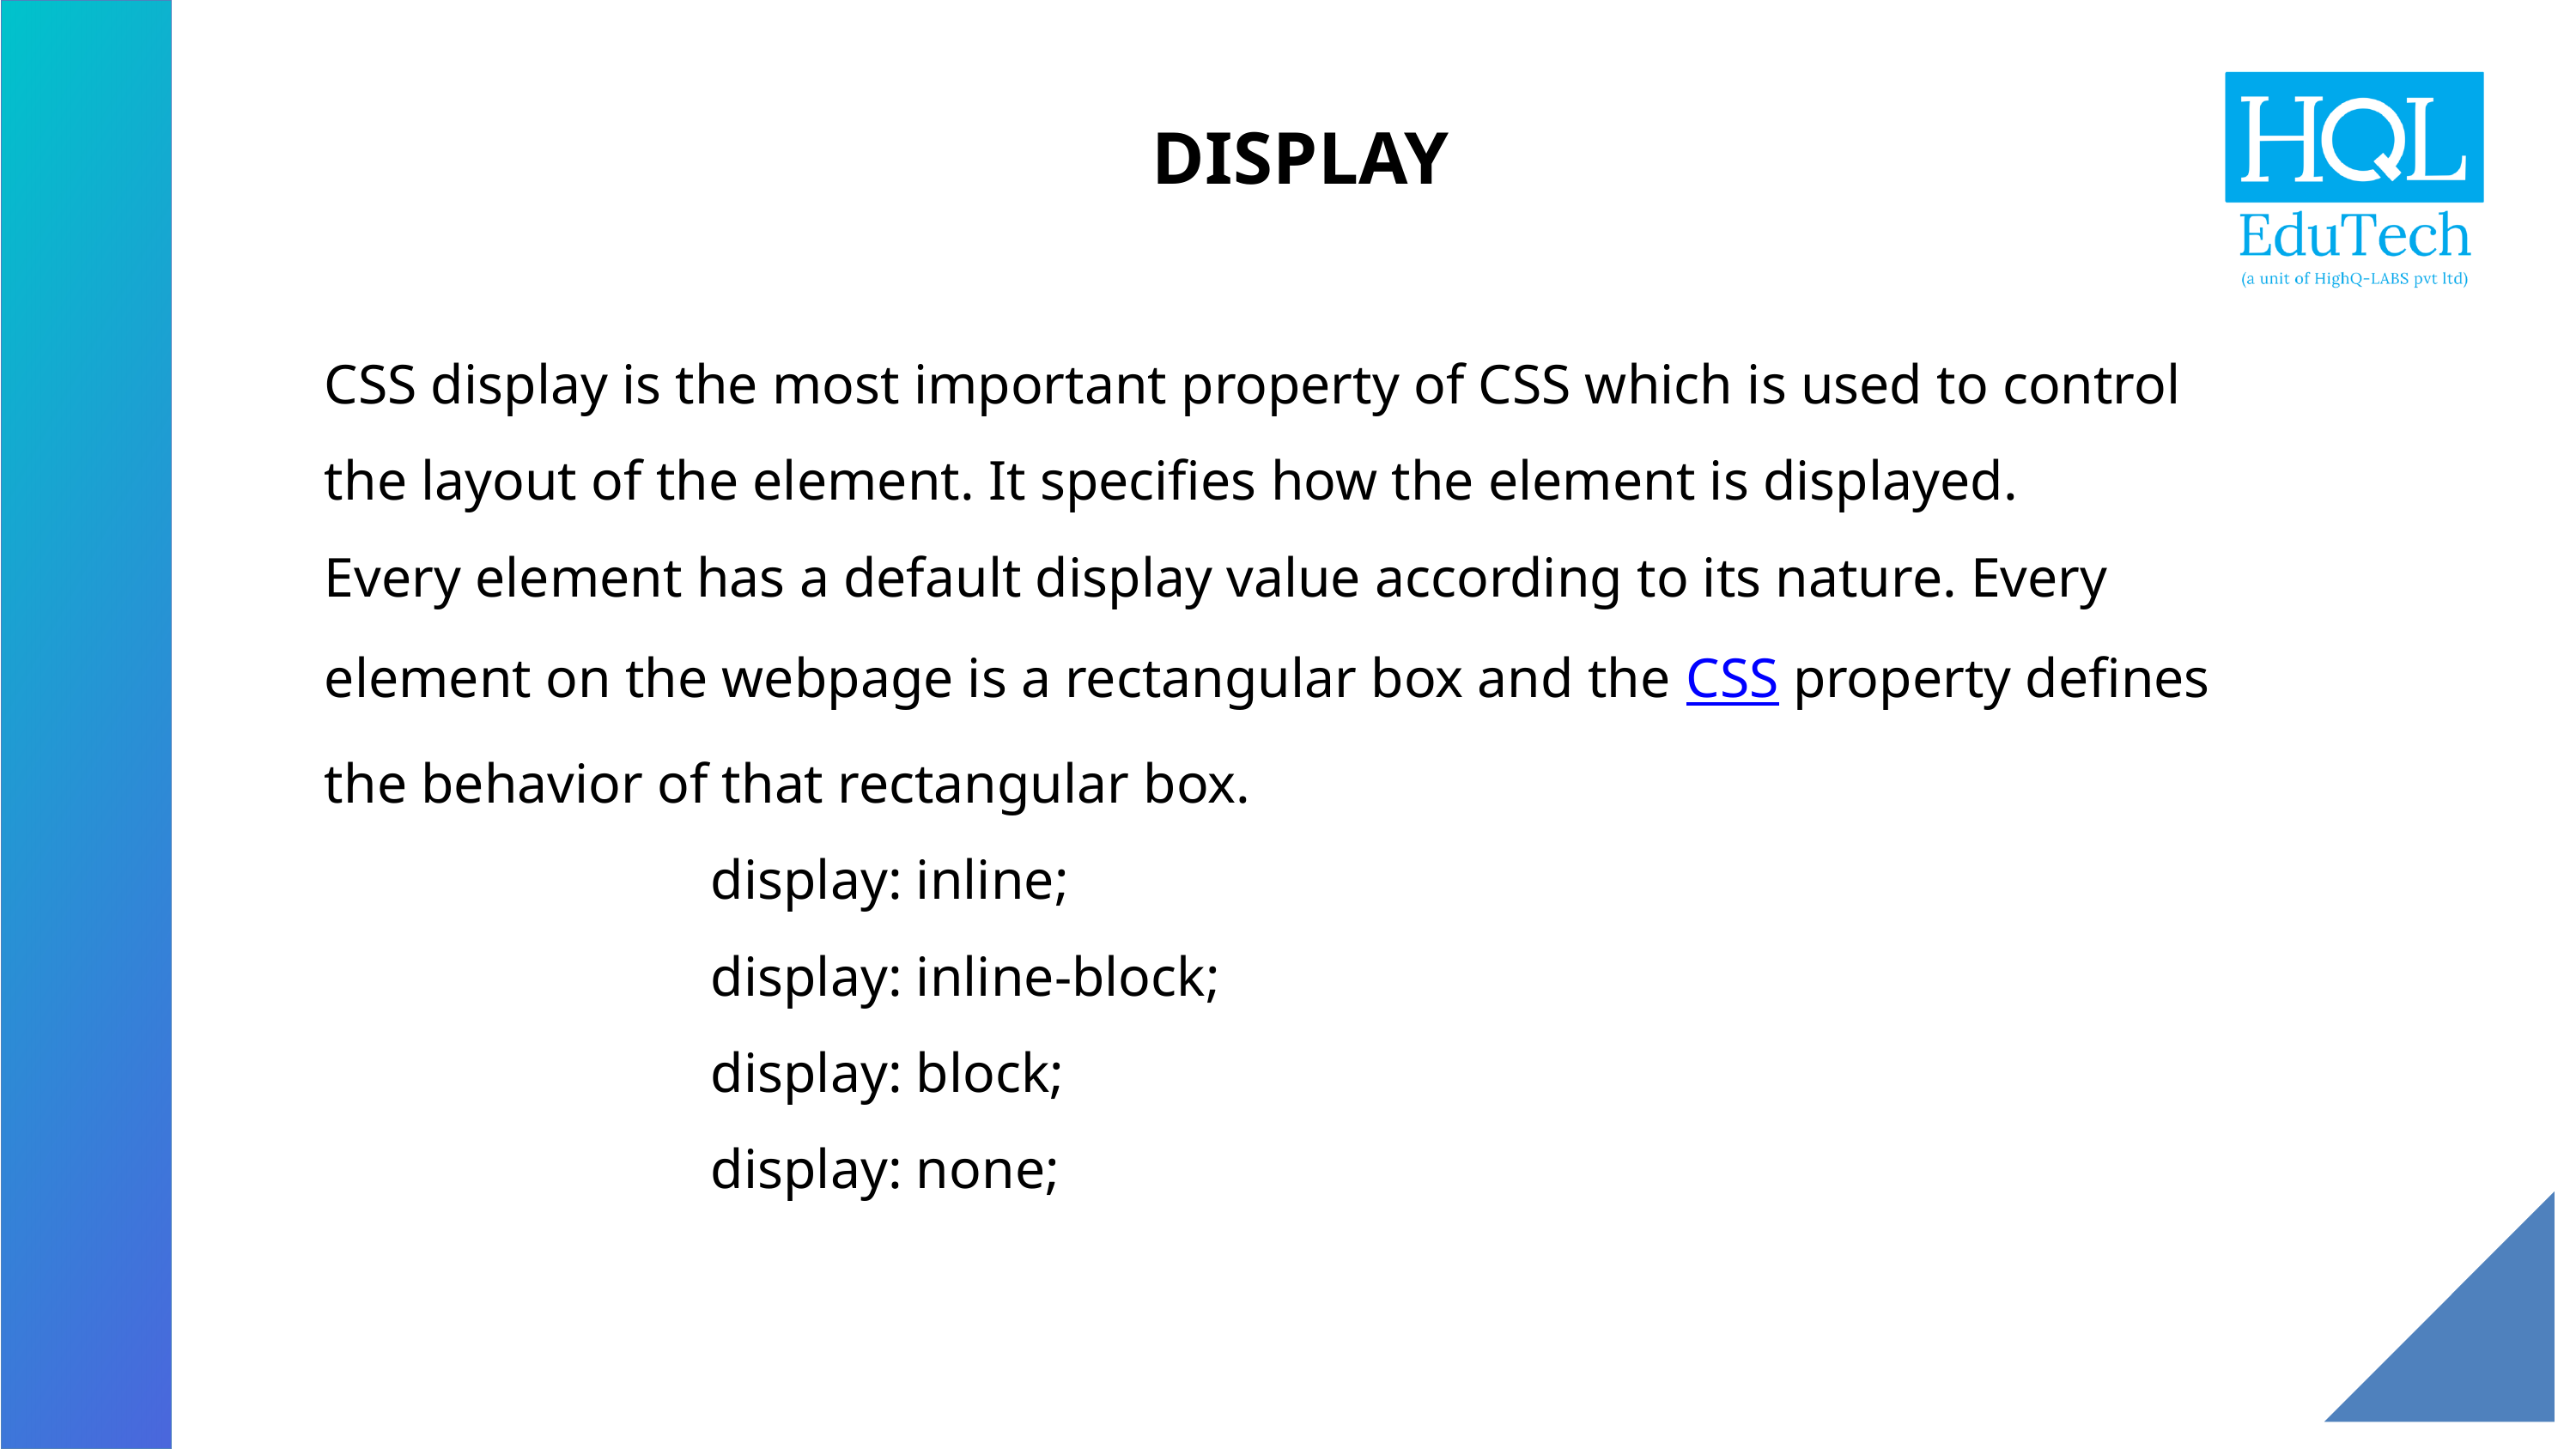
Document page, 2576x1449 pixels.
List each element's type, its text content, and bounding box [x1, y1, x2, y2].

picture [1, 0, 173, 1449]
picture [2180, 0, 2529, 348]
text_box CSS display is the most important property of CSS which is used to control the layout of the element. It specifies how the element is displayed. Every element has a default display value according to its nature. Every element on the webpage is a rectangular box and the CSS property defines the behavior of that rectangular box. display: inline; display: inline-block; display: block; display: none; [312, 312, 2264, 1206]
text_box [2324, 1191, 2555, 1422]
title DISPLAY [714, 33, 1886, 277]
